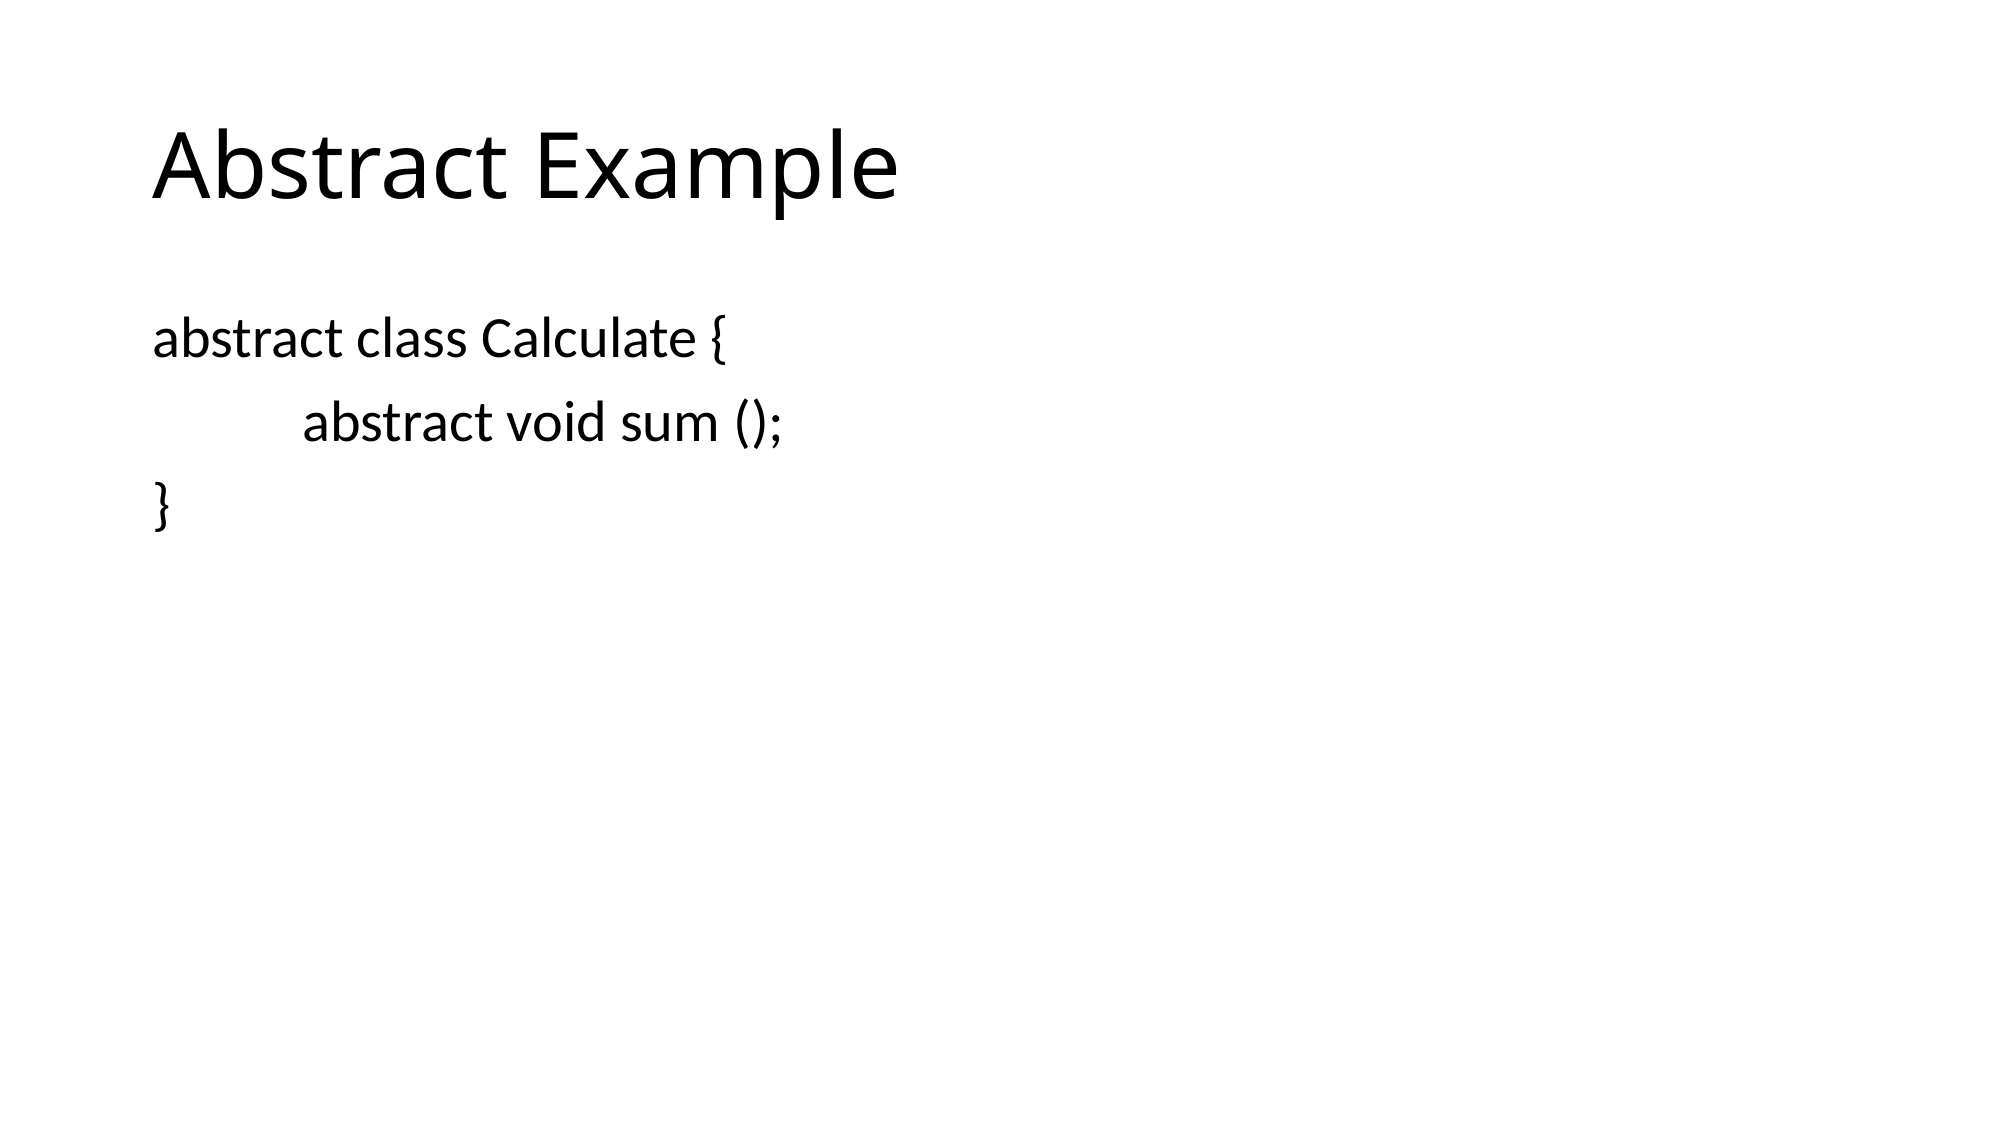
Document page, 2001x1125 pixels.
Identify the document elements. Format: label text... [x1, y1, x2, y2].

title Abstract Example [137, 59, 1863, 278]
list abstract class Calculate { abstract void sum (); } [137, 299, 1863, 1014]
